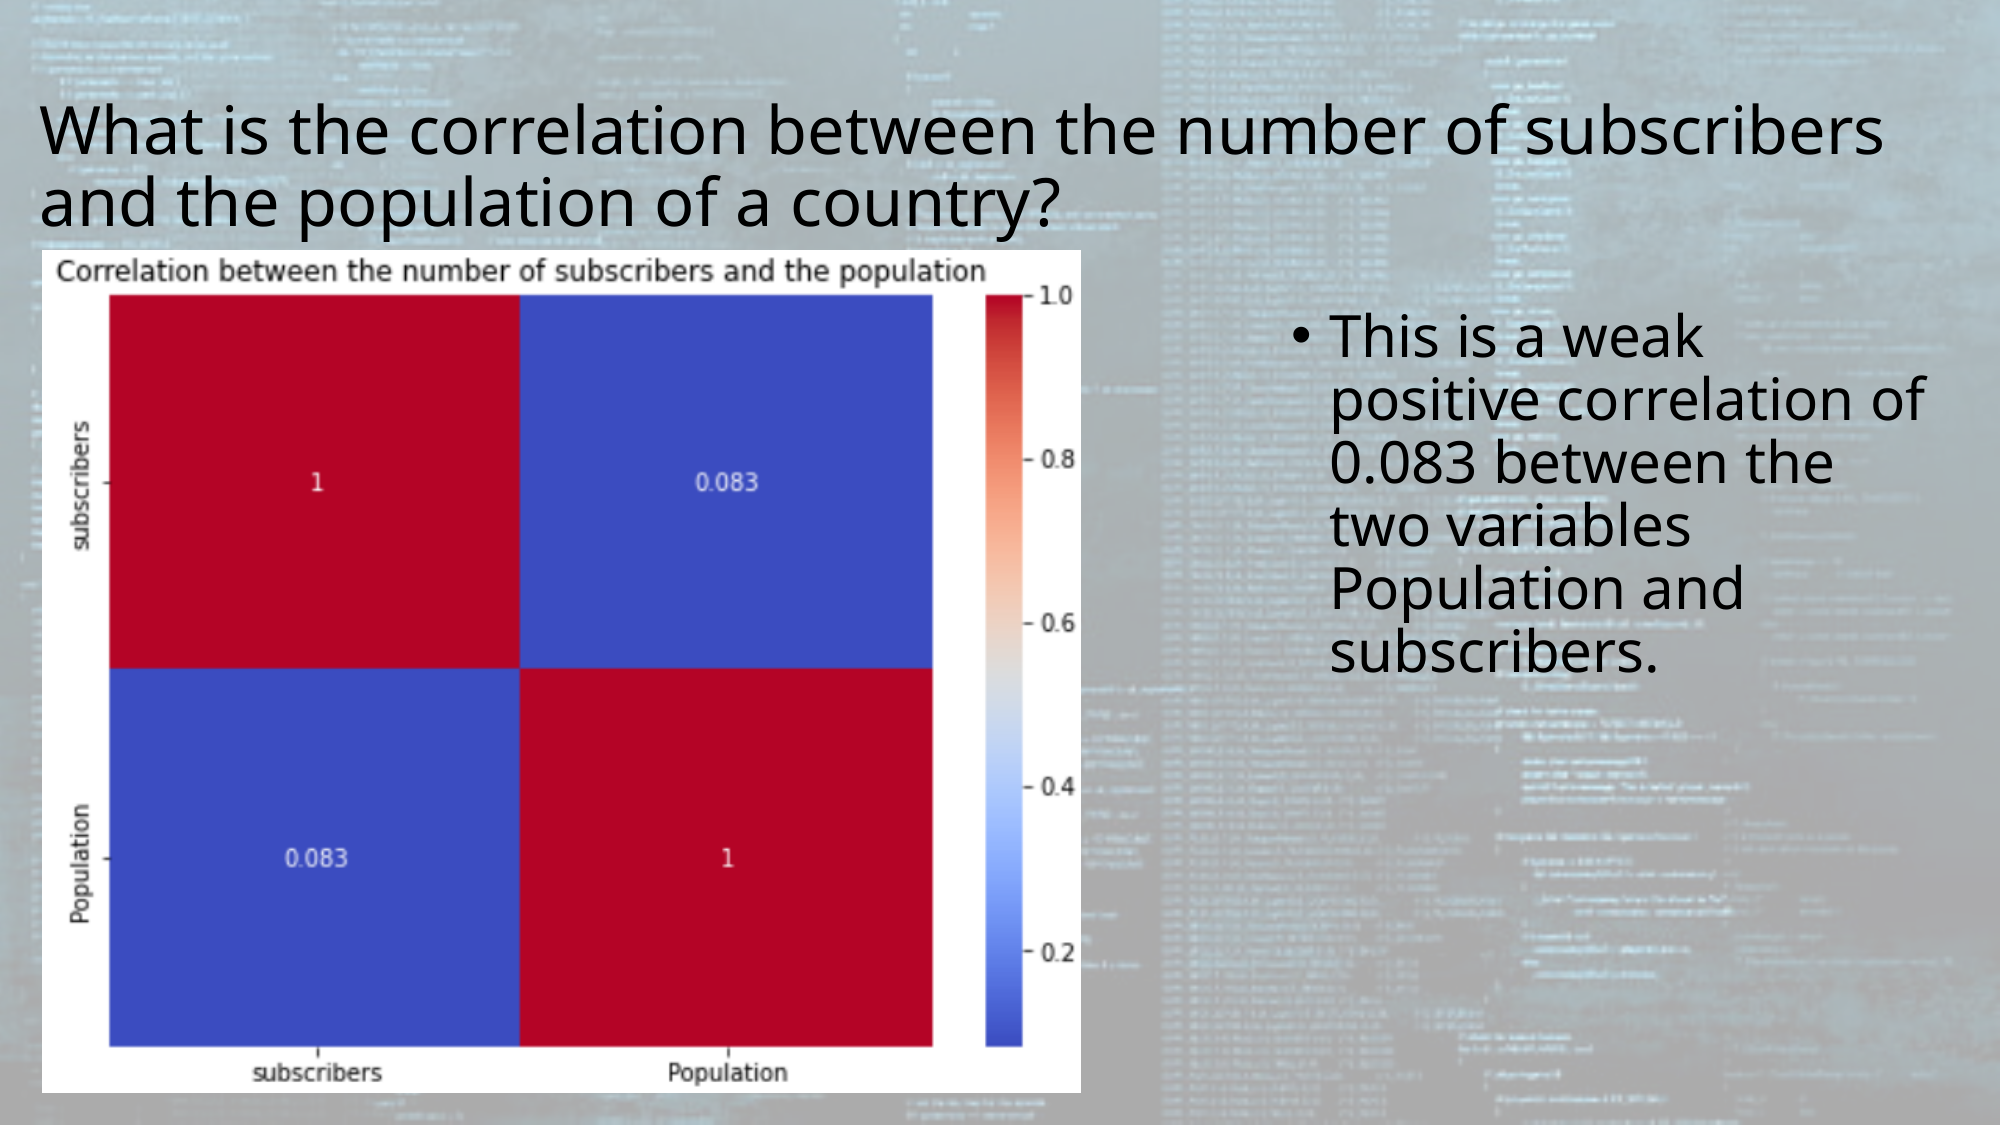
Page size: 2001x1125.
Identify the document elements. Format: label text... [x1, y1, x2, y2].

title What is the correlation between the number of subscribers and the population of a country? [24, 59, 1958, 278]
picture [42, 249, 1082, 1094]
list This is a weak positive correlation of 0.083 between the two variables Population and subscribers. [1276, 299, 1942, 1014]
